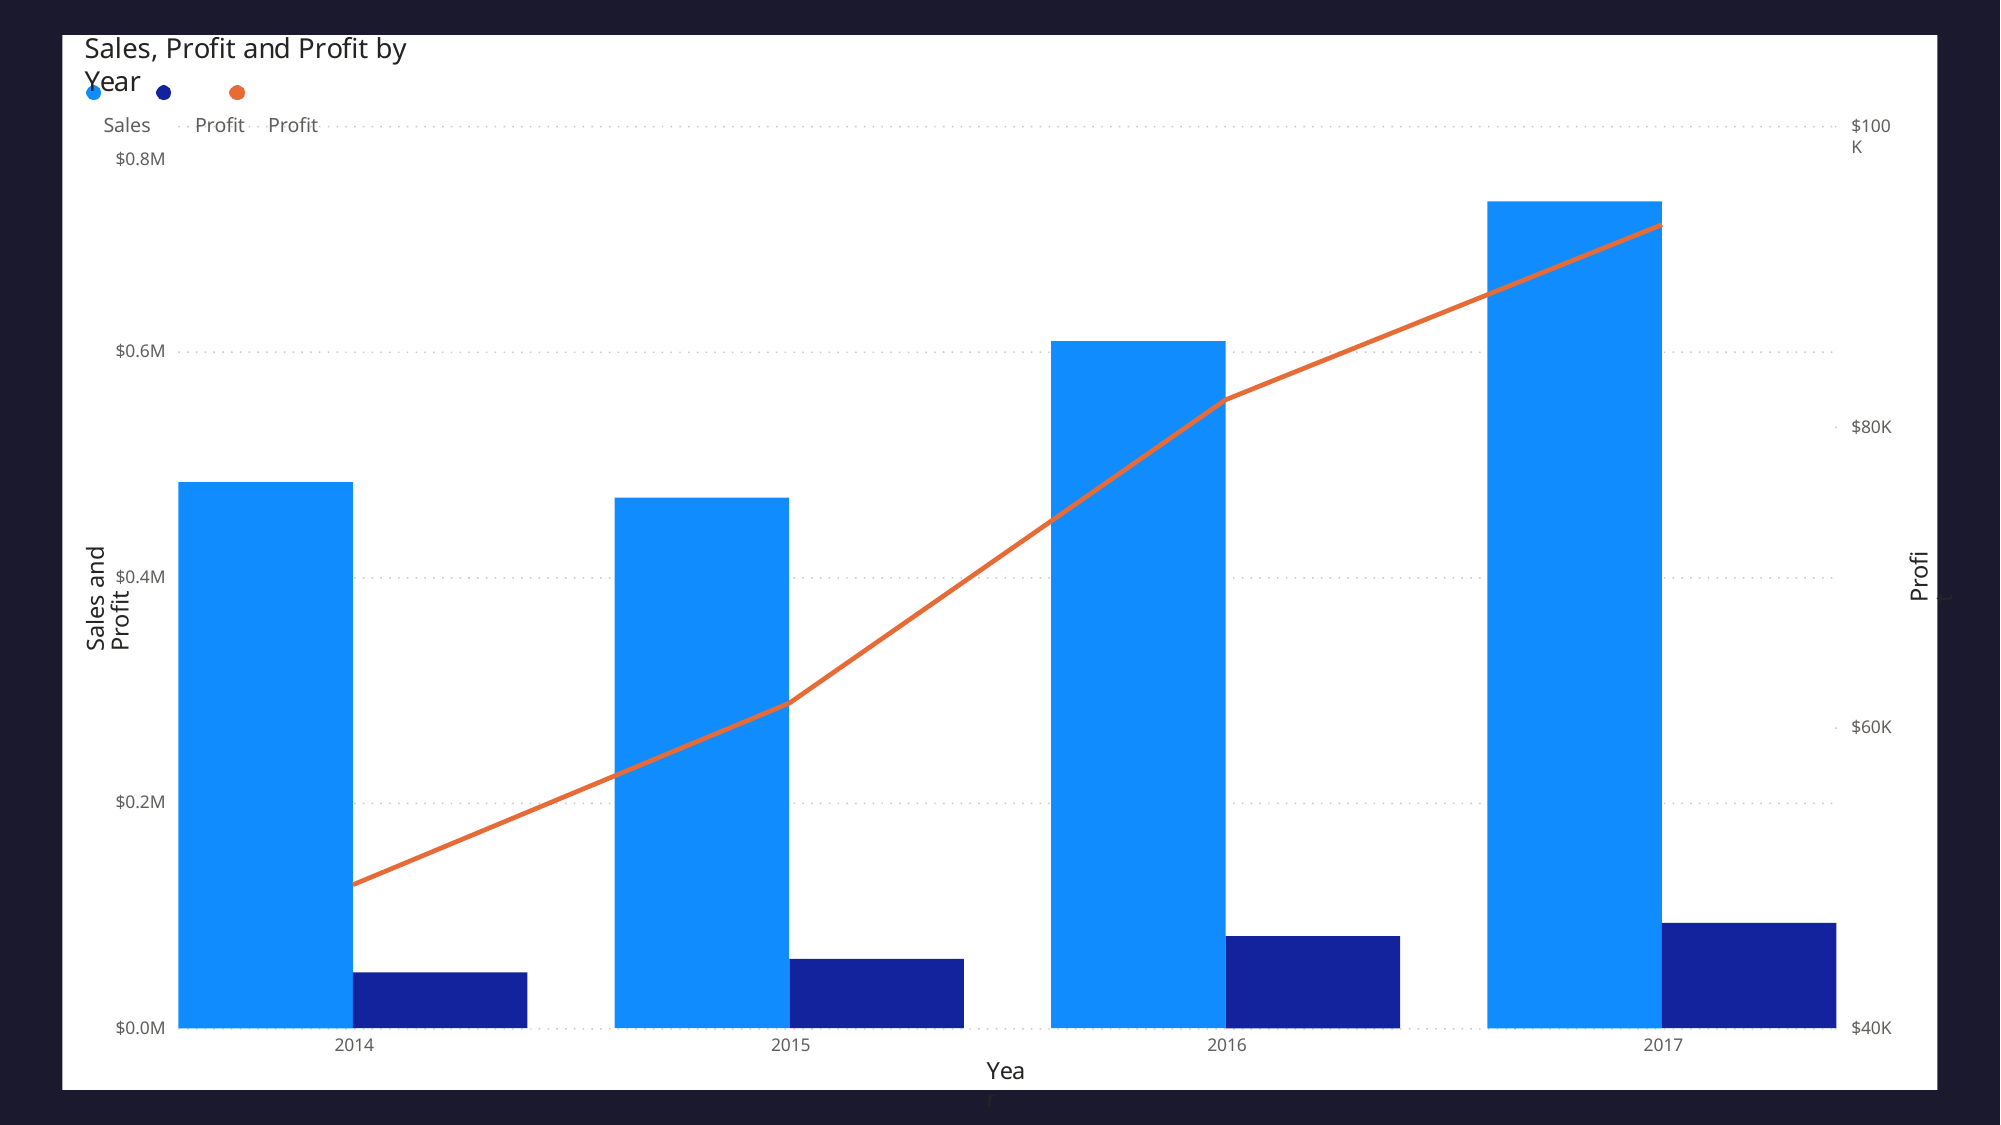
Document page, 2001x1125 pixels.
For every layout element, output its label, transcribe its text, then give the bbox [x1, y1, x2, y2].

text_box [178, 201, 1837, 1029]
text_box 2017 [1641, 1032, 1684, 1056]
text_box [62, 35, 1938, 1090]
text_box $0.2M [113, 789, 166, 834]
text_box 2014 [332, 1032, 375, 1056]
text_box 2016 [1205, 1032, 1248, 1056]
text_box $100K [1849, 112, 1902, 157]
text_box Year [984, 1054, 1031, 1113]
text_box $0.4M [134, 563, 166, 609]
text_box $40K [1849, 1015, 1892, 1039]
text_box $0.0M [113, 1015, 166, 1060]
text_box $80K [1849, 413, 1892, 437]
text_box Sales, Profit and Profit by Year Sales Profit Profit $0.8M [82, 29, 418, 169]
text_box Profit [1907, 549, 1958, 605]
picture [229, 85, 245, 100]
picture [156, 85, 171, 100]
text_box 2015 [769, 1032, 811, 1056]
text_box Sales and Profit [83, 500, 134, 654]
text_box $0.6M [113, 338, 166, 383]
text_box $60K [1849, 714, 1892, 738]
picture [86, 85, 101, 100]
